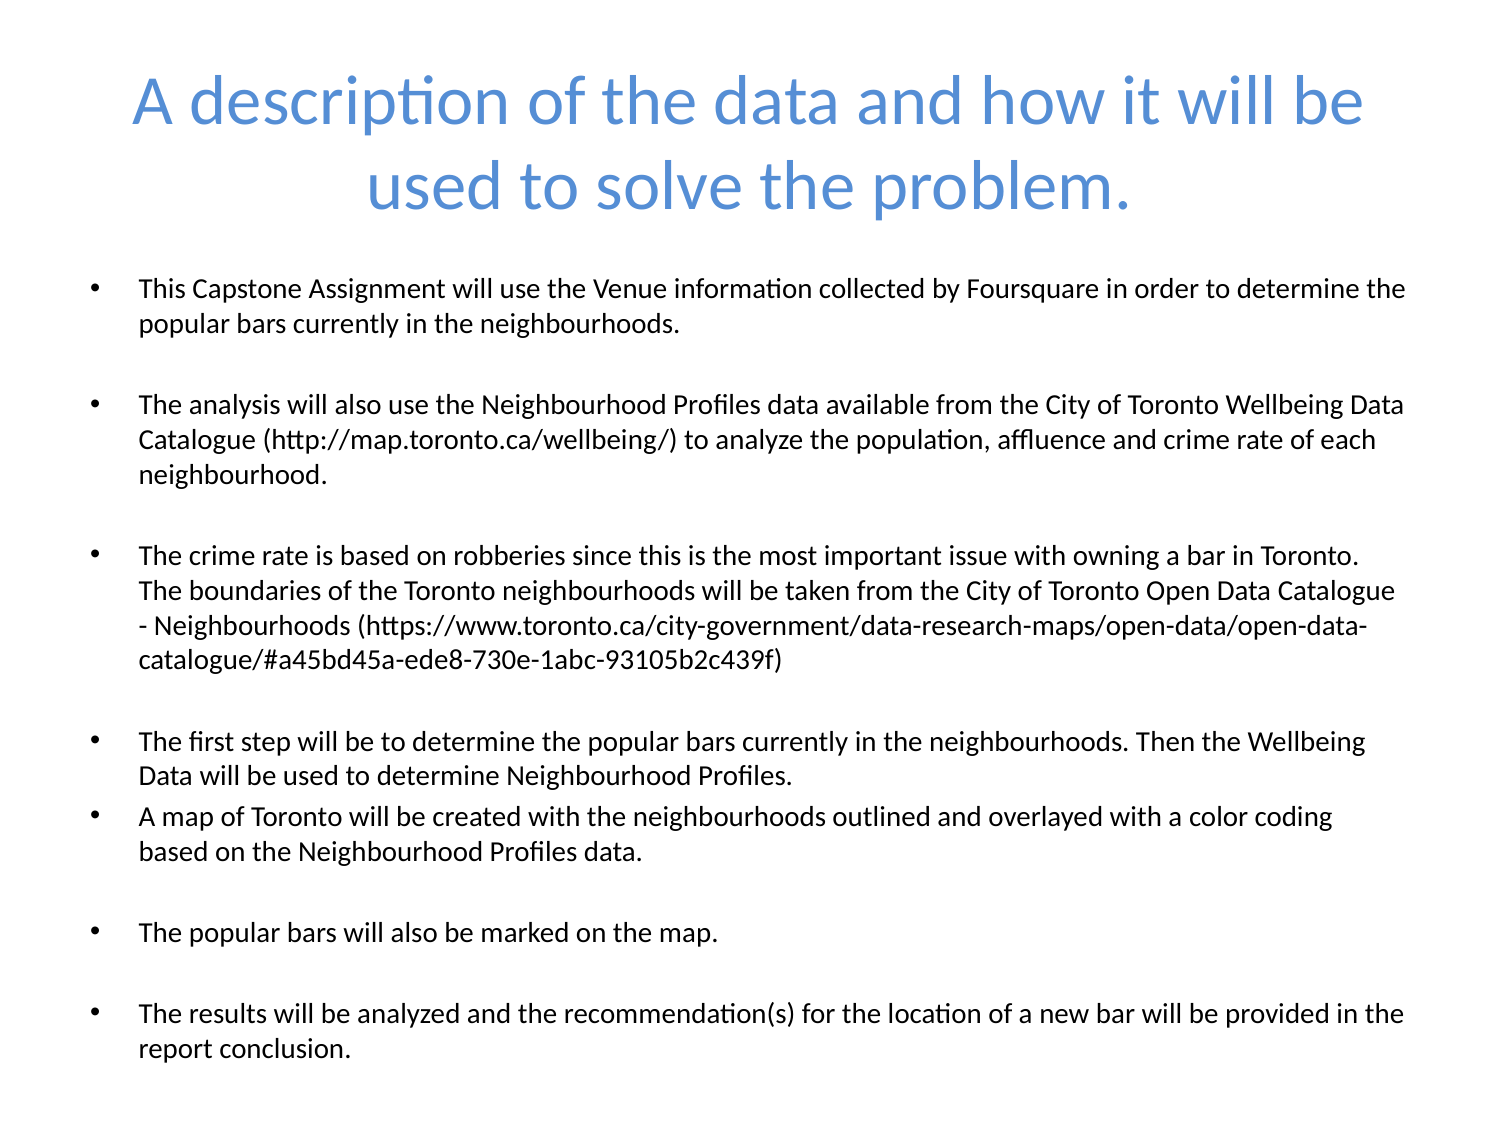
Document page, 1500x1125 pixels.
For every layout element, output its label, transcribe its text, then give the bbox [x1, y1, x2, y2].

title A description of the data and how it will be used to solve the problem. [75, 45, 1425, 233]
list This Capstone Assignment will use the Venue information collected by Foursquare in order to determine the popular bars currently in the neighbourhoods. The analysis will also use the Neighbourhood Profiles data available from the City of Toronto Wellbeing Data Catalogue (http://map.toronto.ca/wellbeing/) to analyze the population, affluence and crime rate of each neighbourhood. The crime rate is based on robberies since this is the most important issue with owning a bar in Toronto. The boundaries of the Toronto neighbourhoods will be taken from the City of Toronto Open Data Catalogue - Neighbourhoods (https://www.toronto.ca/city-government/data-research-maps/open-data/open-data-catalogue/#a45bd45a-ede8-730e-1abc-93105b2c439f) The first step will be to determine the popular bars currently in the neighbourhoods. Then the Wellbeing Data will be used to determine Neighbourhood Profiles. A map of Toronto will be created with the neighbourhoods outlined and overlayed with a color coding based on the Neighbourhood Profiles data. The popular bars will also be marked on the map. The results will be analyzed and the recommendation(s) for the location of a new bar will be provided in the report conclusion. [75, 262, 1425, 1088]
